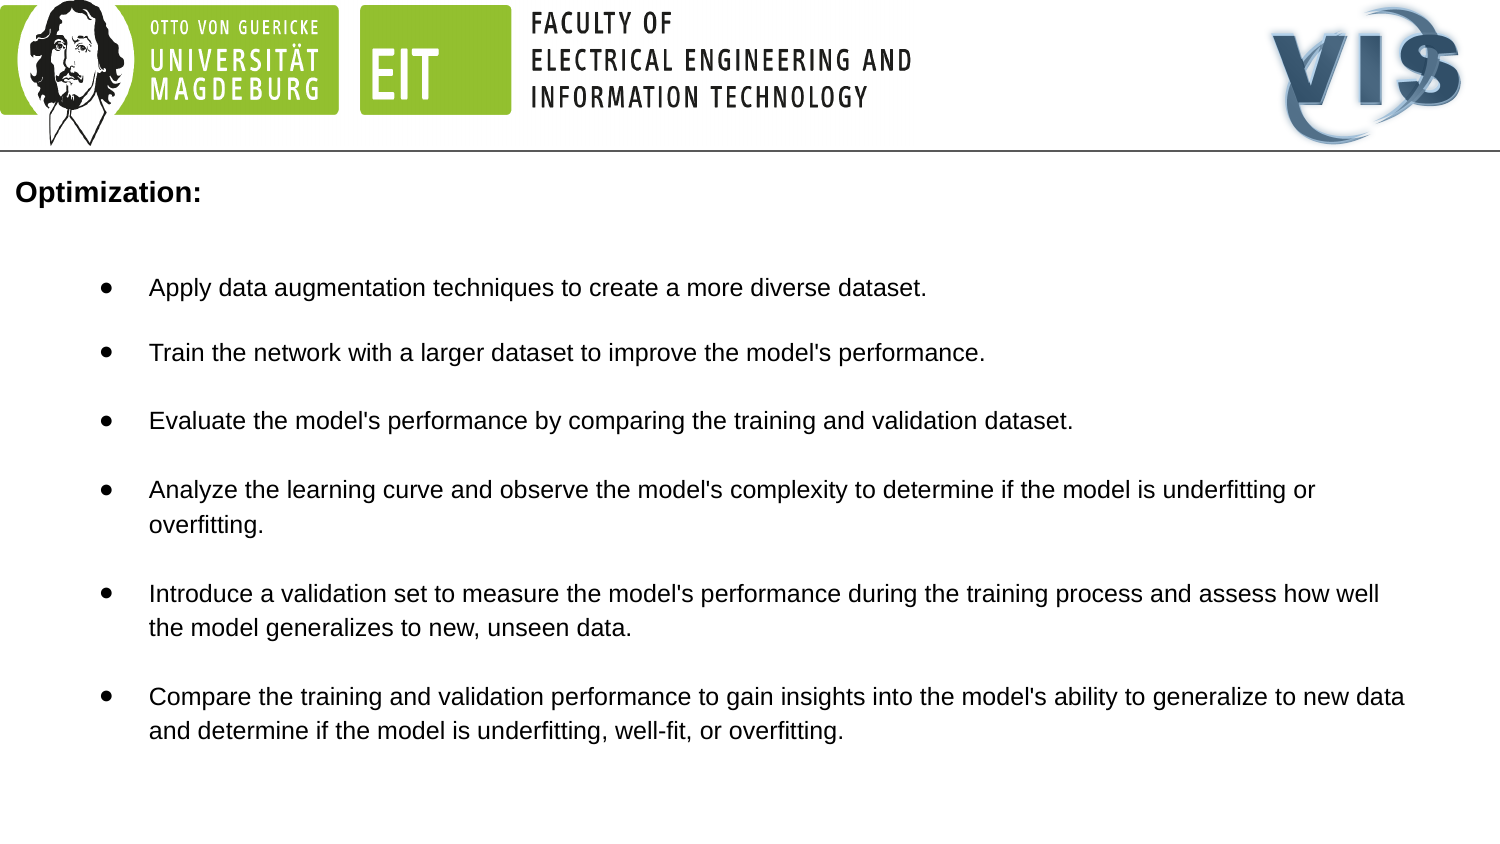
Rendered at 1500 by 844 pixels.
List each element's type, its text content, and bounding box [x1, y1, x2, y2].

picture [1253, 0, 1487, 152]
text_box Optimization: [0, 158, 716, 224]
picture [0, 0, 915, 147]
text_box Apply data augmentation techniques to create a more diverse dataset. Train the network with a larger dataset to improve the model's performance. Evaluate the model's performance by comparing the training and validation dataset. Analyze the learning curve and observe the model's complexity to determine if the model is underfitting or overfitting. Introduce a validation set to measure the model's performance during the training process and assess how well the model generalizes to new, unseen data. Compare the training and validation performance to gain insights into the model's ability to generalize to new data and determine if the model is underfitting, well-fit, or overfitting. [58, 252, 1425, 760]
